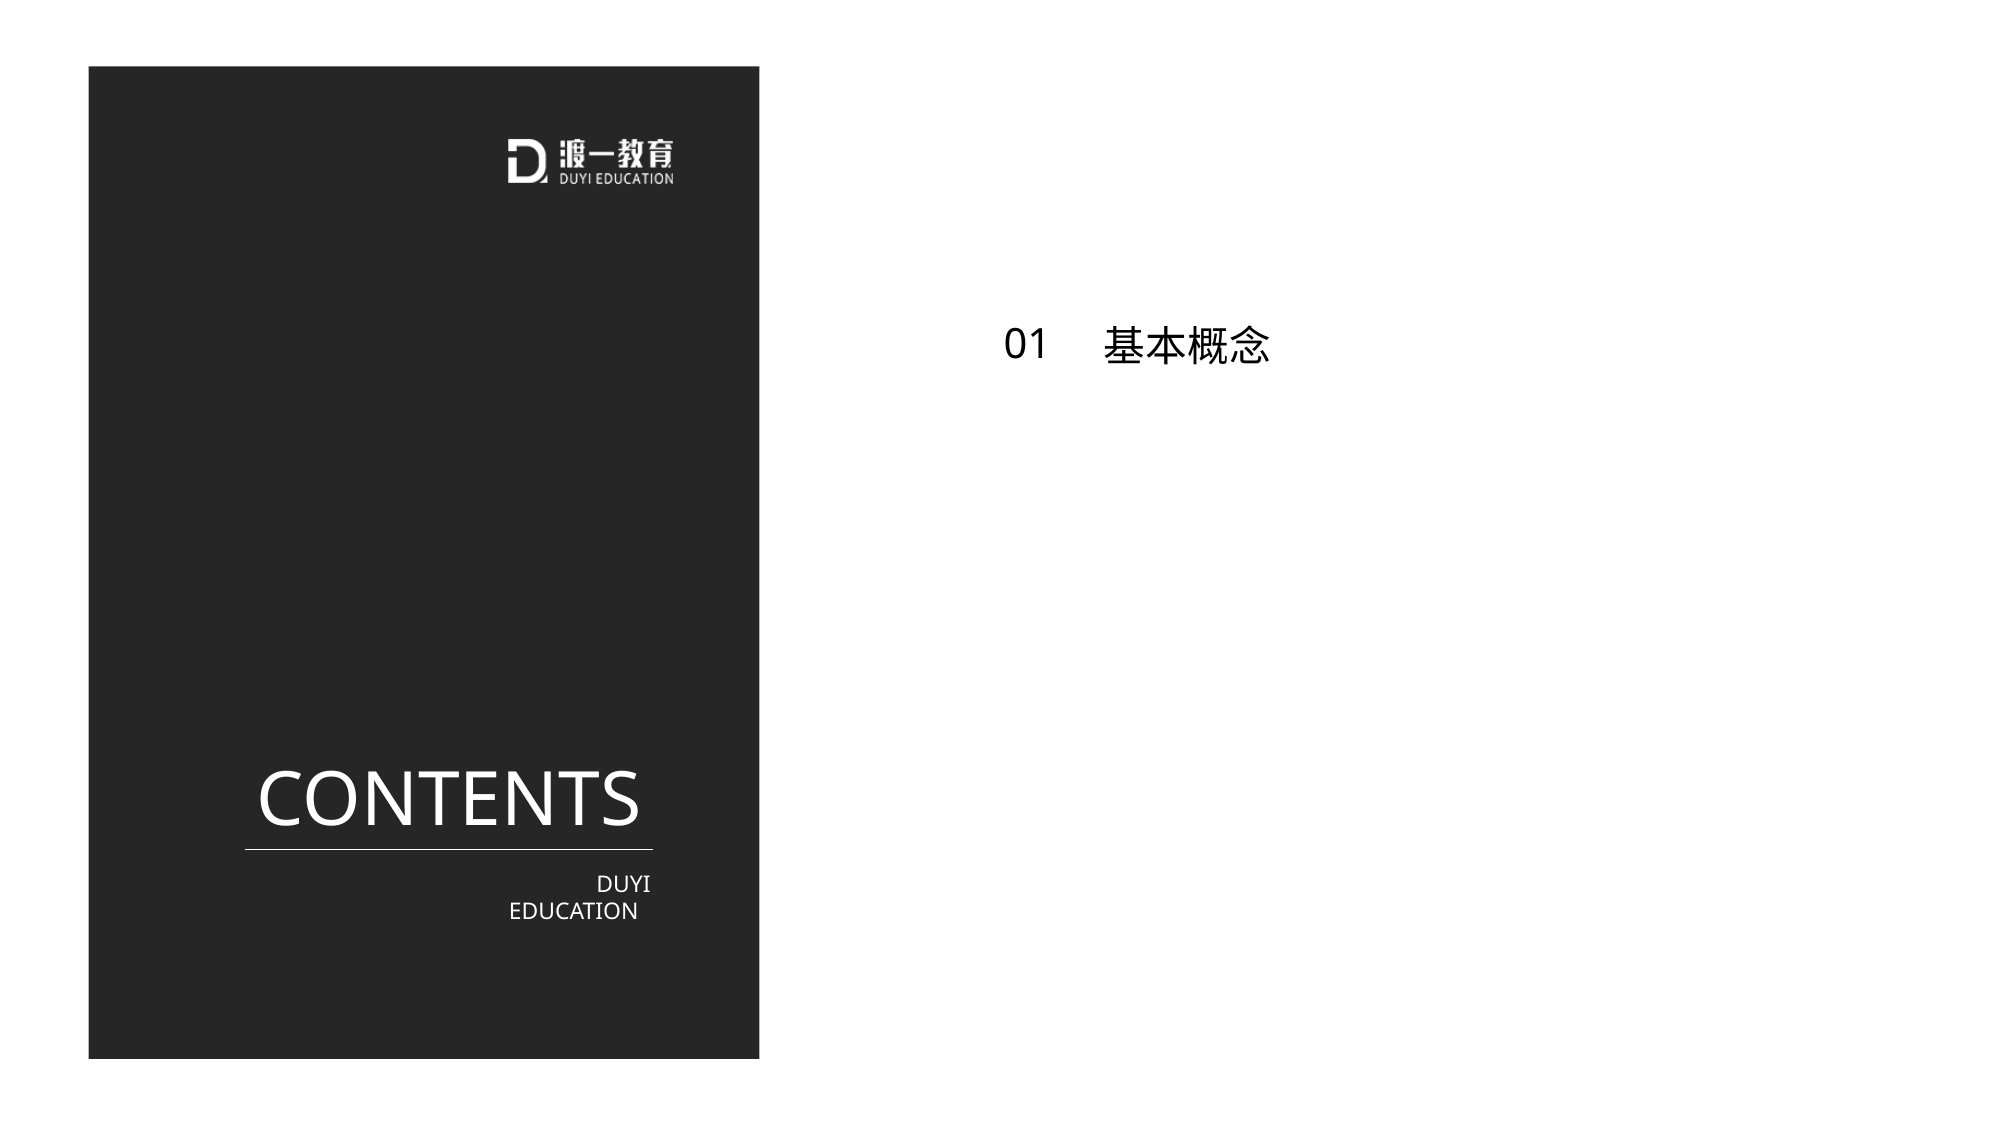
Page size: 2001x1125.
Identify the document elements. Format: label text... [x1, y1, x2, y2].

picture [481, 116, 699, 206]
subtitle 基本概念 [1074, 297, 1729, 393]
title 01 [988, 297, 1074, 393]
